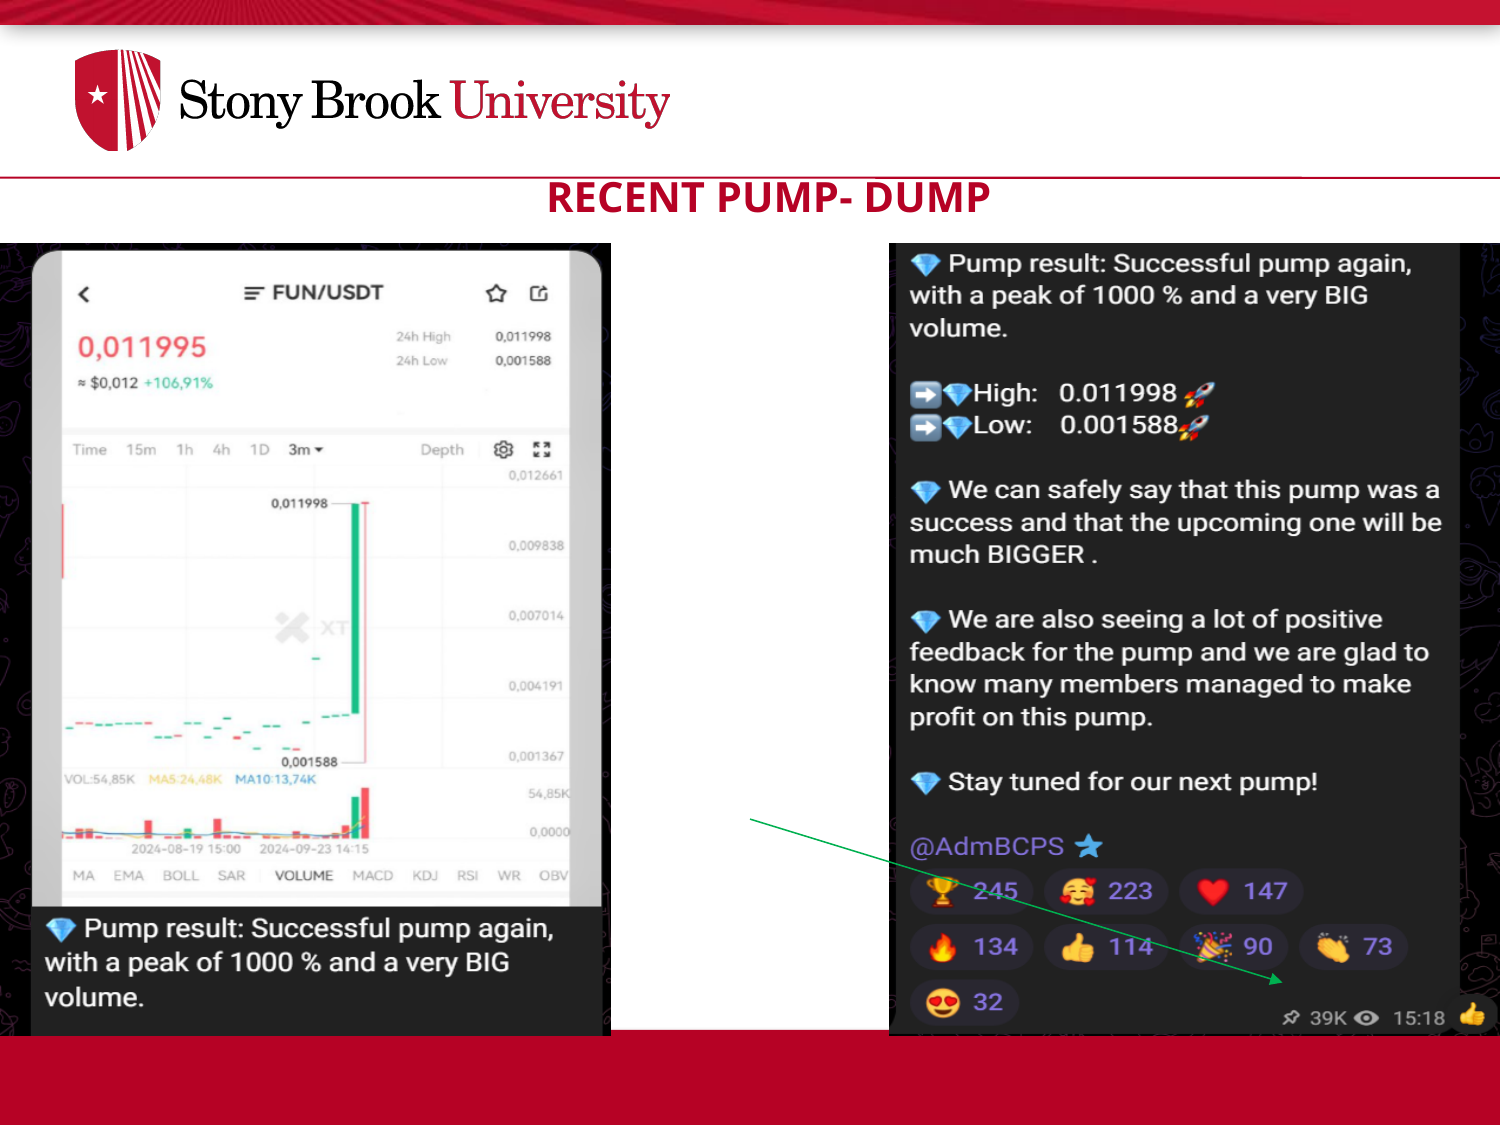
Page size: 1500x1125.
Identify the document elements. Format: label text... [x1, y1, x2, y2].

picture [0, 243, 612, 1037]
picture [75, 48, 670, 151]
list RECENT PUMP- DUMP [75, 171, 1425, 244]
picture [0, 0, 1500, 25]
picture [888, 243, 1500, 1037]
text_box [749, 818, 1283, 983]
